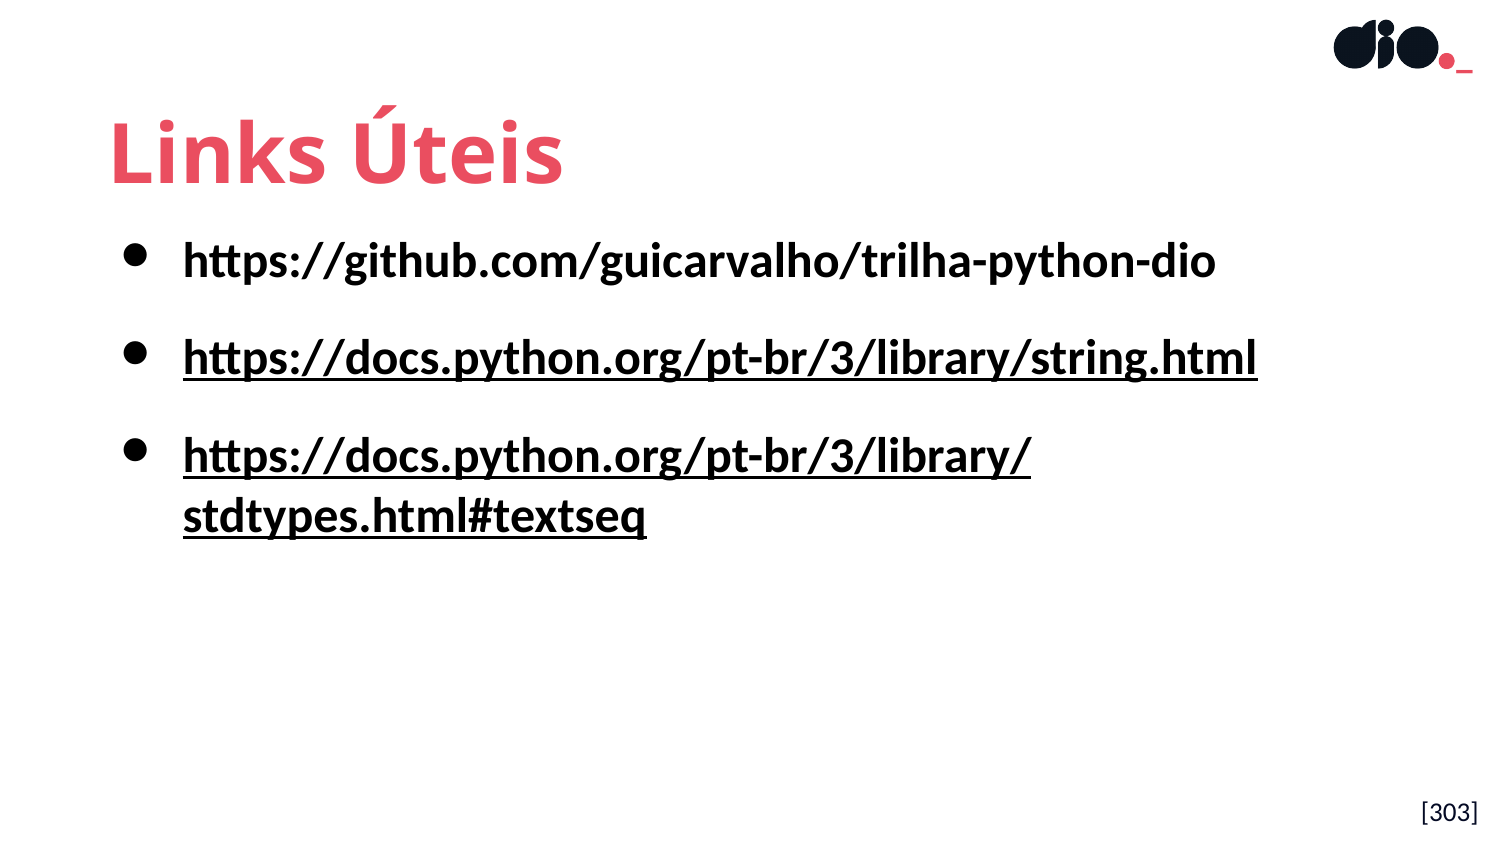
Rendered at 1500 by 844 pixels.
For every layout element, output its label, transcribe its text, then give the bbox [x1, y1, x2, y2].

slide_number [303] [1403, 779, 1494, 844]
picture [1333, 19, 1473, 74]
text_box Links Úteis [92, 73, 1408, 213]
text_box https://github.com/guicarvalho/trilha-python-dio https://docs.python.org/pt-br/3/library/string.html https://docs.python.org/pt-br/3/library/stdtypes.html#textseq [92, 213, 1408, 780]
